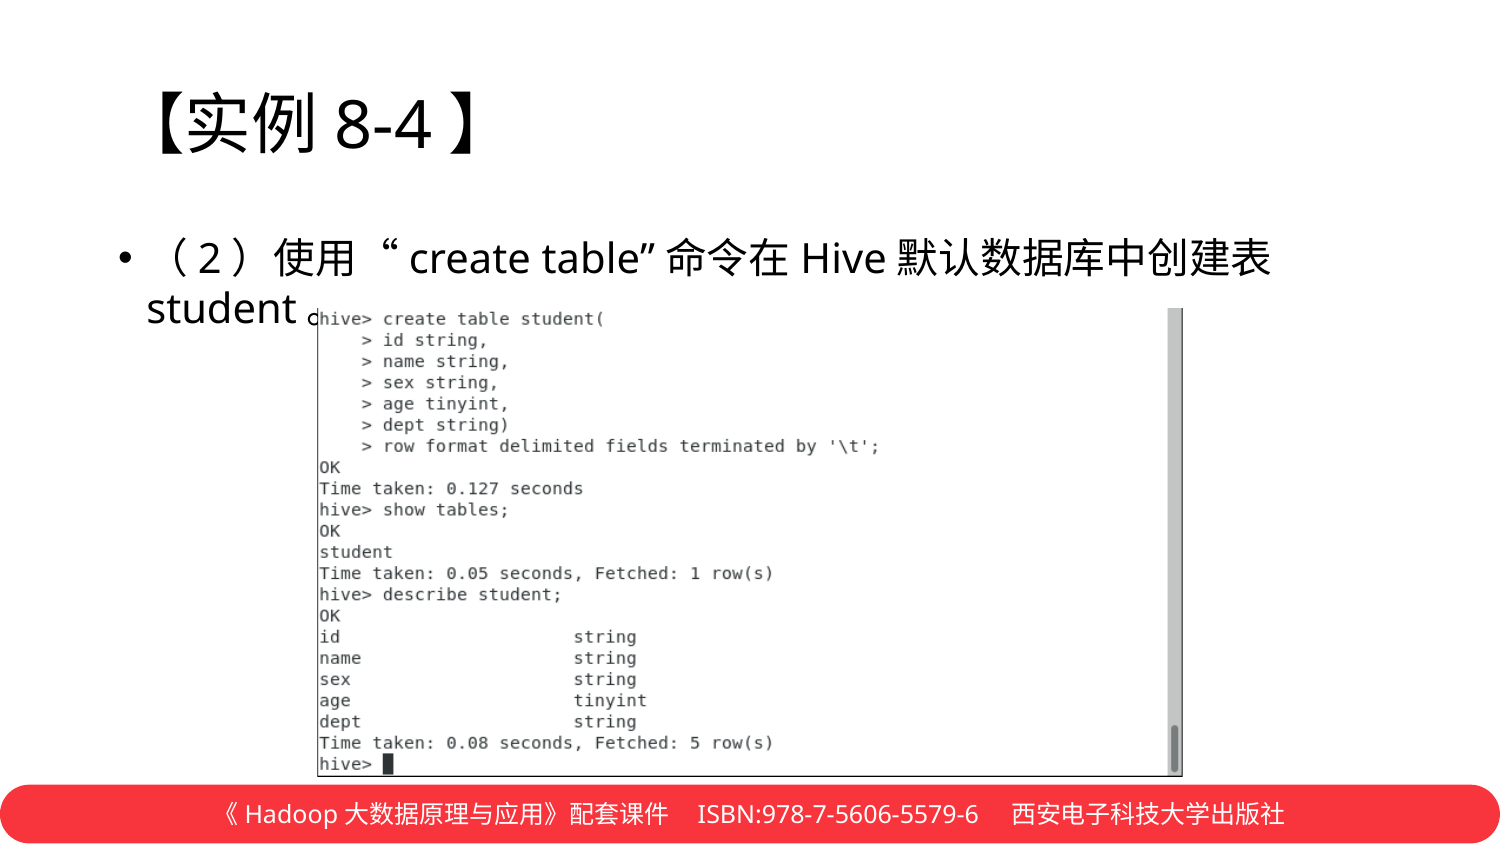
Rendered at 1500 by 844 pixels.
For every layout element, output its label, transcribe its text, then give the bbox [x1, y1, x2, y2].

title 【实例8-4】 [103, 44, 1397, 208]
picture [317, 308, 1183, 777]
list （2）使用“create table”命令在Hive默认数据库中创建表student。 [103, 224, 1397, 760]
